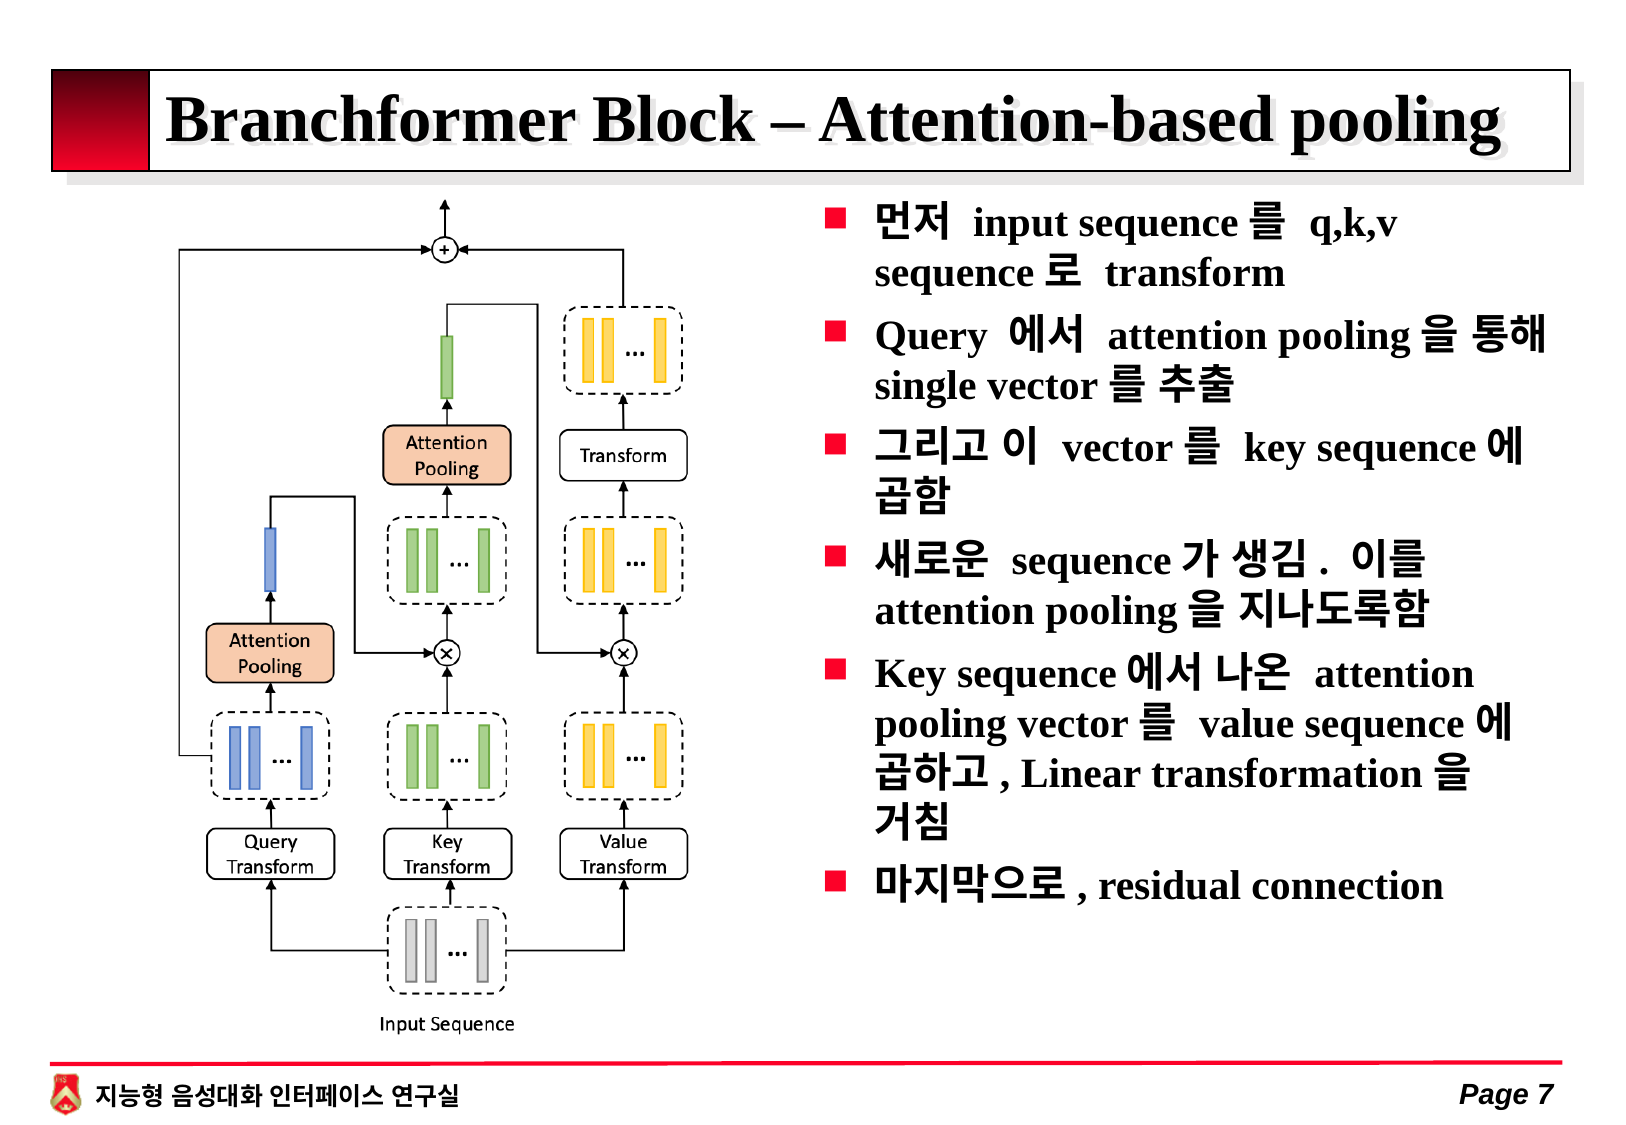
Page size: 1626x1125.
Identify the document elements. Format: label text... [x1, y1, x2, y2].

list 먼저 input sequence를 q,k,v sequence로 transform Query 에서 attention pooling을 통해 single vector를 추출 그리고 이 vector를 key sequence에 곱함 새로운 sequence가 생김. 이를 attention pooling을 지나도록함 Key sequence에서 나온 attention pooling vector를 value sequence에 곱하고, Linear transformation을 거침 마지막으로, residual connection [812, 187, 1571, 1050]
slide_number Page 7 [1393, 1070, 1569, 1121]
title Branchformer Block – Attention-based pooling [149, 65, 1576, 179]
picture [48, 1068, 86, 1119]
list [138, 187, 707, 1051]
